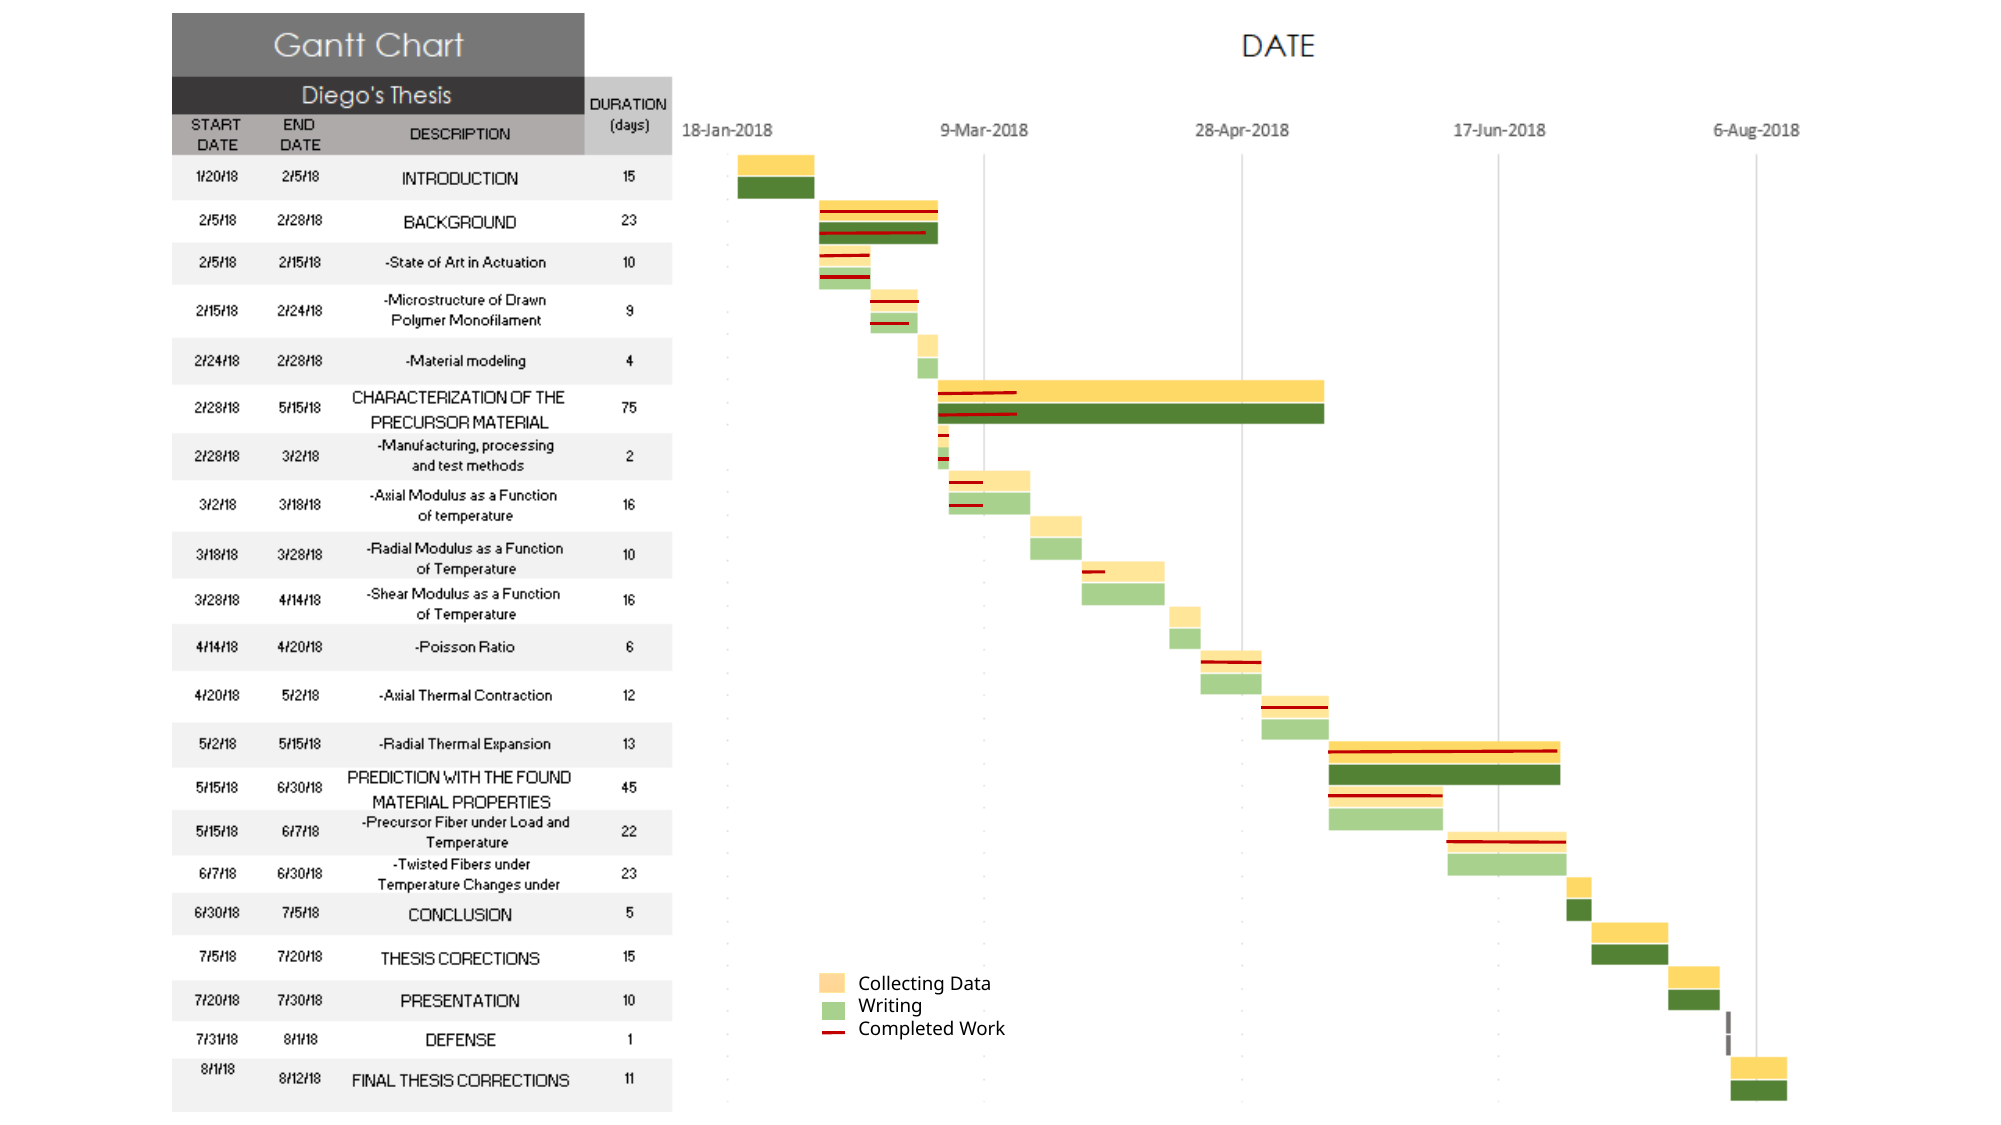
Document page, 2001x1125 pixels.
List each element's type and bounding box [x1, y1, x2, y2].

picture [172, 13, 1828, 1112]
